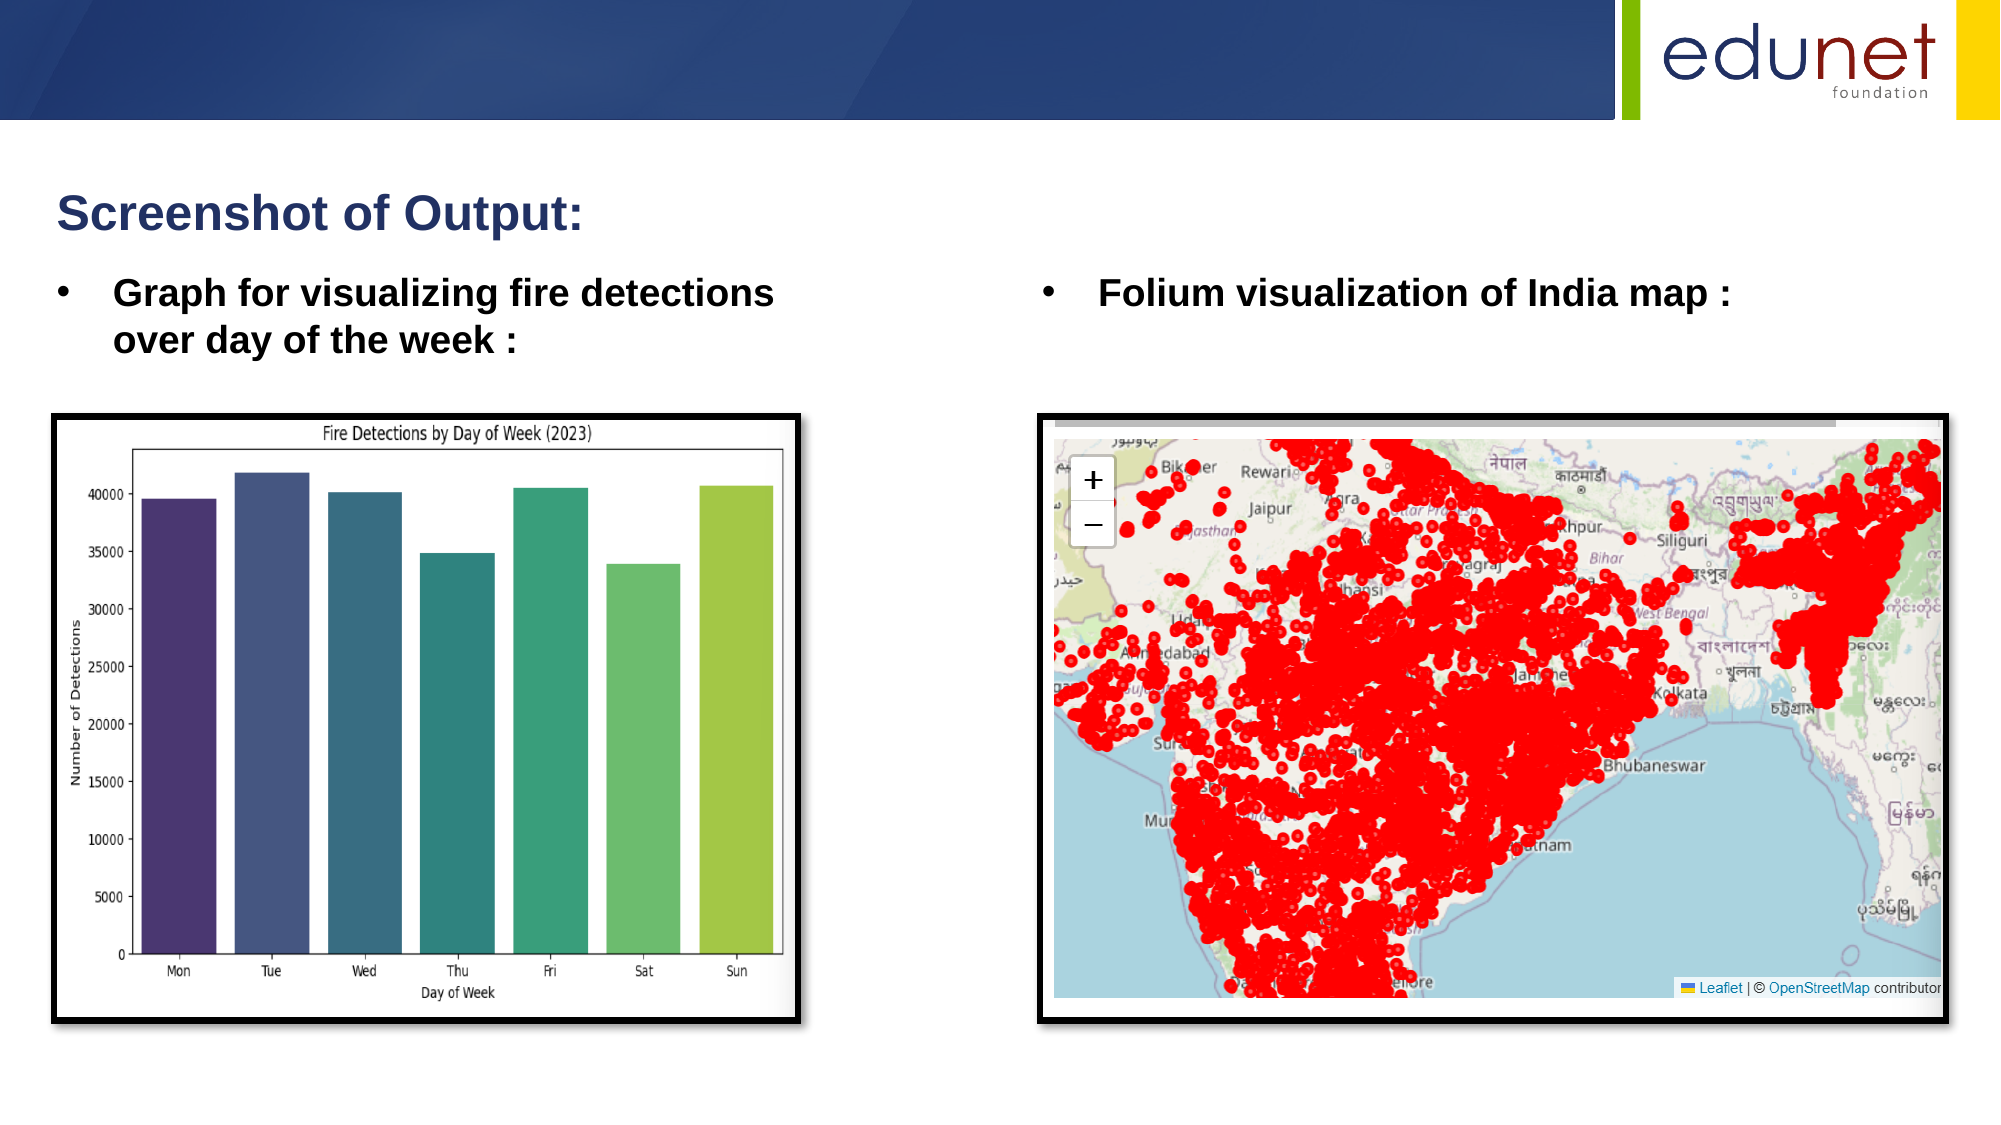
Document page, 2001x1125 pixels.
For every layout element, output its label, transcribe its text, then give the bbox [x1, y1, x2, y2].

text_box Folium visualization of India map : [1027, 260, 1992, 322]
text_box Screenshot of Output: [41, 172, 1043, 248]
picture [1652, 12, 1948, 108]
picture [1042, 419, 1944, 1018]
picture [56, 419, 796, 1018]
text_box Graph for visualizing fire detections over day of the week : [41, 260, 796, 369]
